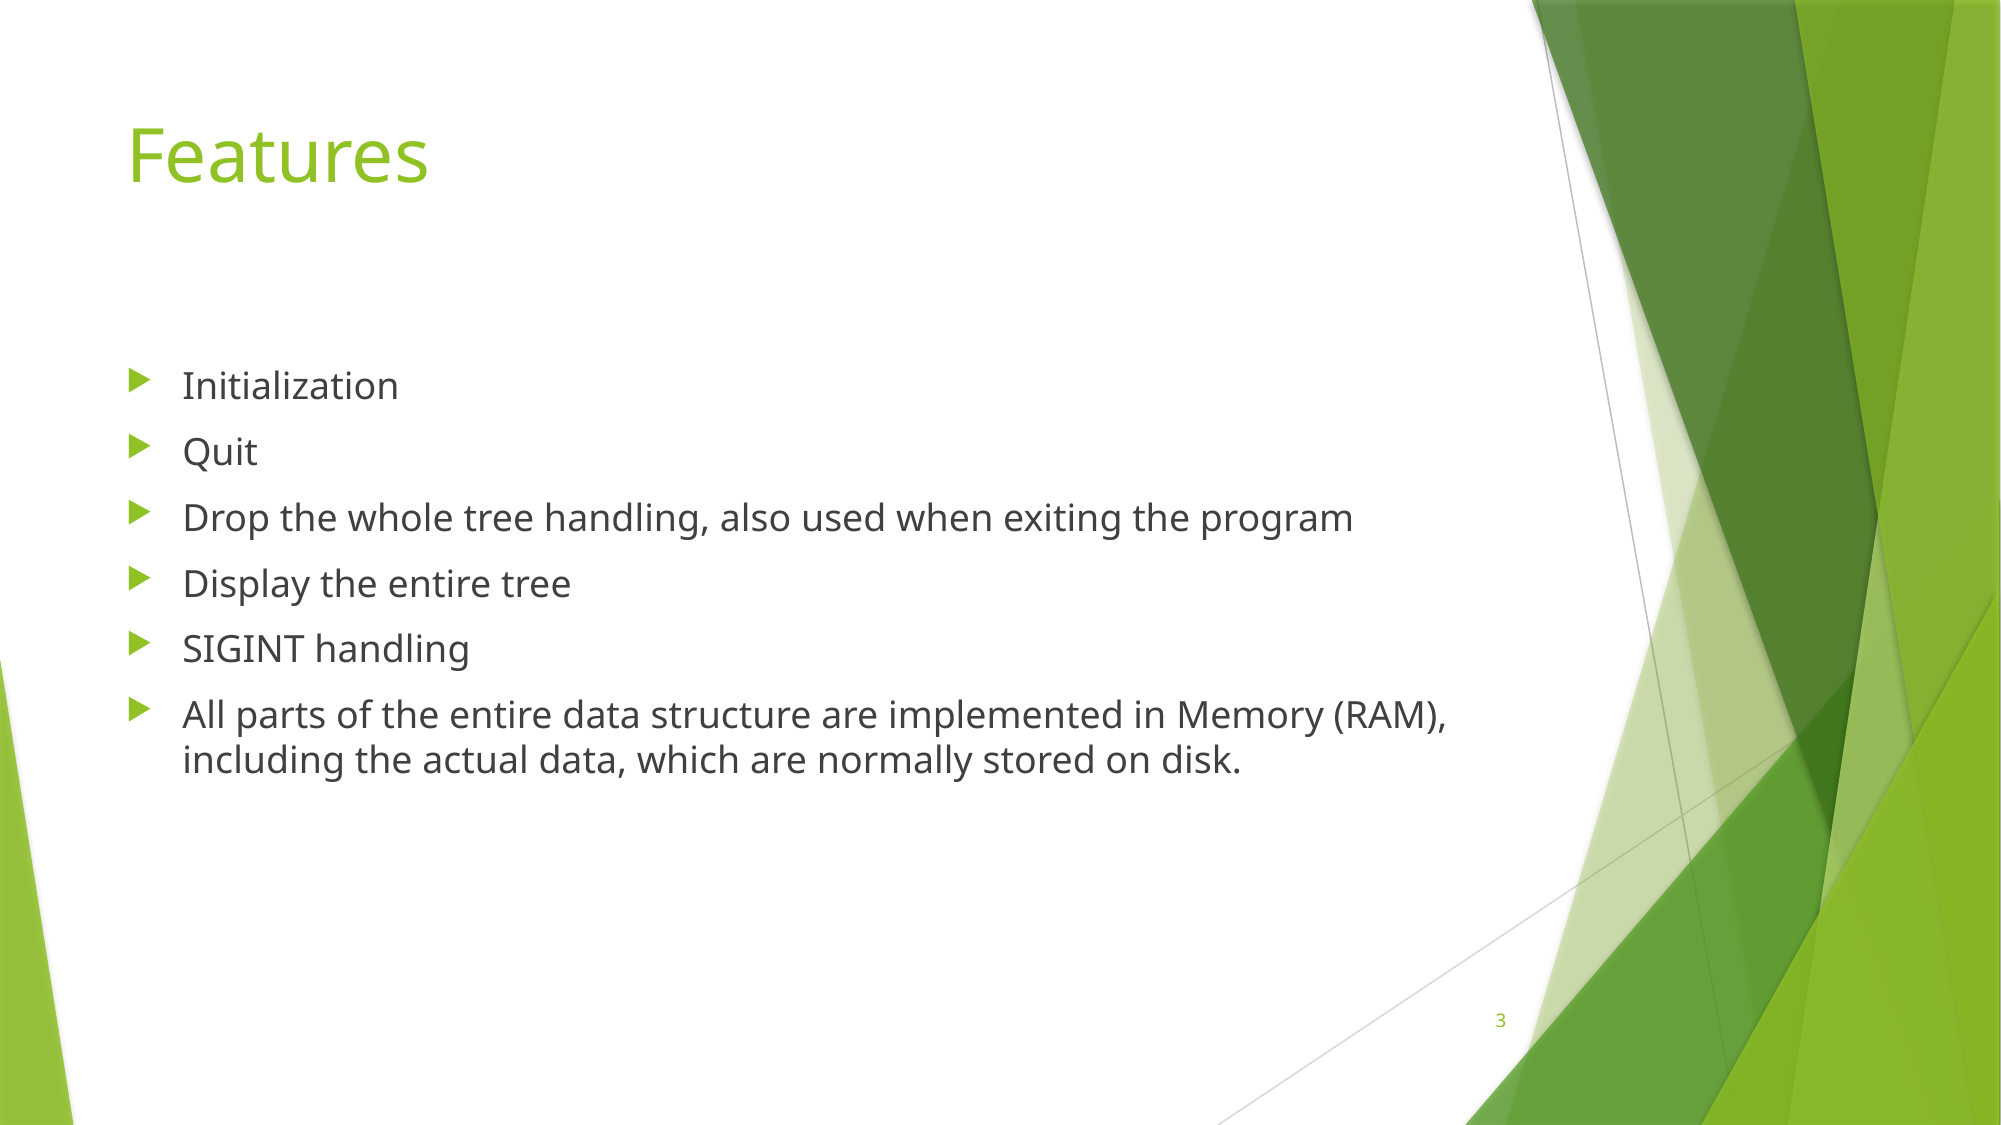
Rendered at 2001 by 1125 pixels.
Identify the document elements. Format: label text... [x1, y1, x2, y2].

slide_number 3 [1409, 991, 1522, 1051]
list Initialization Quit Drop the whole tree handling, also used when exiting the program Display the entire tree SIGINT handling All parts of the entire data structure are implemented in Memory (RAM), including the actual data, which are normally stored on disk. [111, 354, 1522, 992]
title Features [111, 99, 1522, 317]
